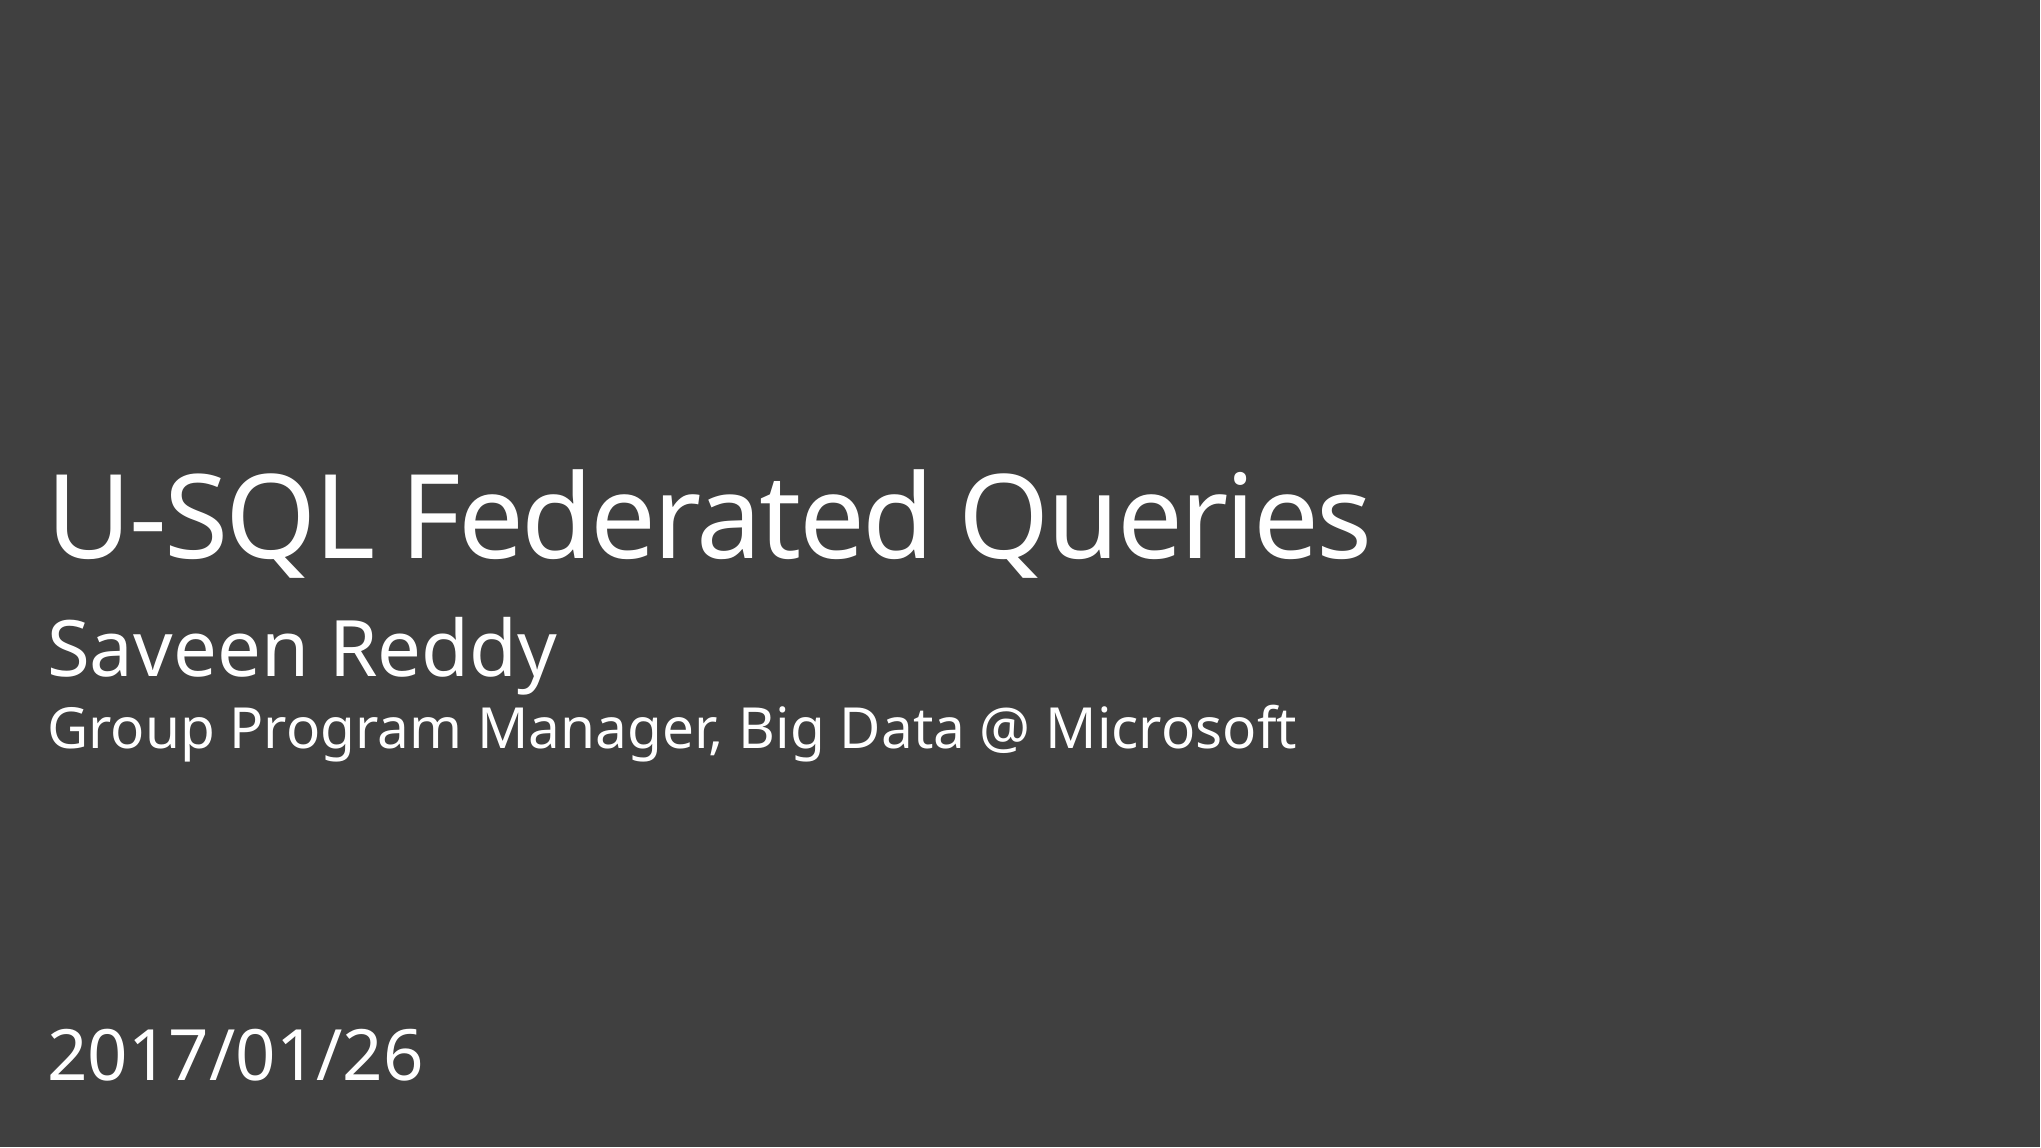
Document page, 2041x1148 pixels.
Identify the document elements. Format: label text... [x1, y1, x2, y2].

text_box Saveen Reddy Group Program Manager, Big Data @ Microsoft [32, 591, 2008, 846]
text_box U-SQL Federated Queries [32, 272, 2008, 591]
text_box 2017/01/26 [32, 988, 2008, 1116]
